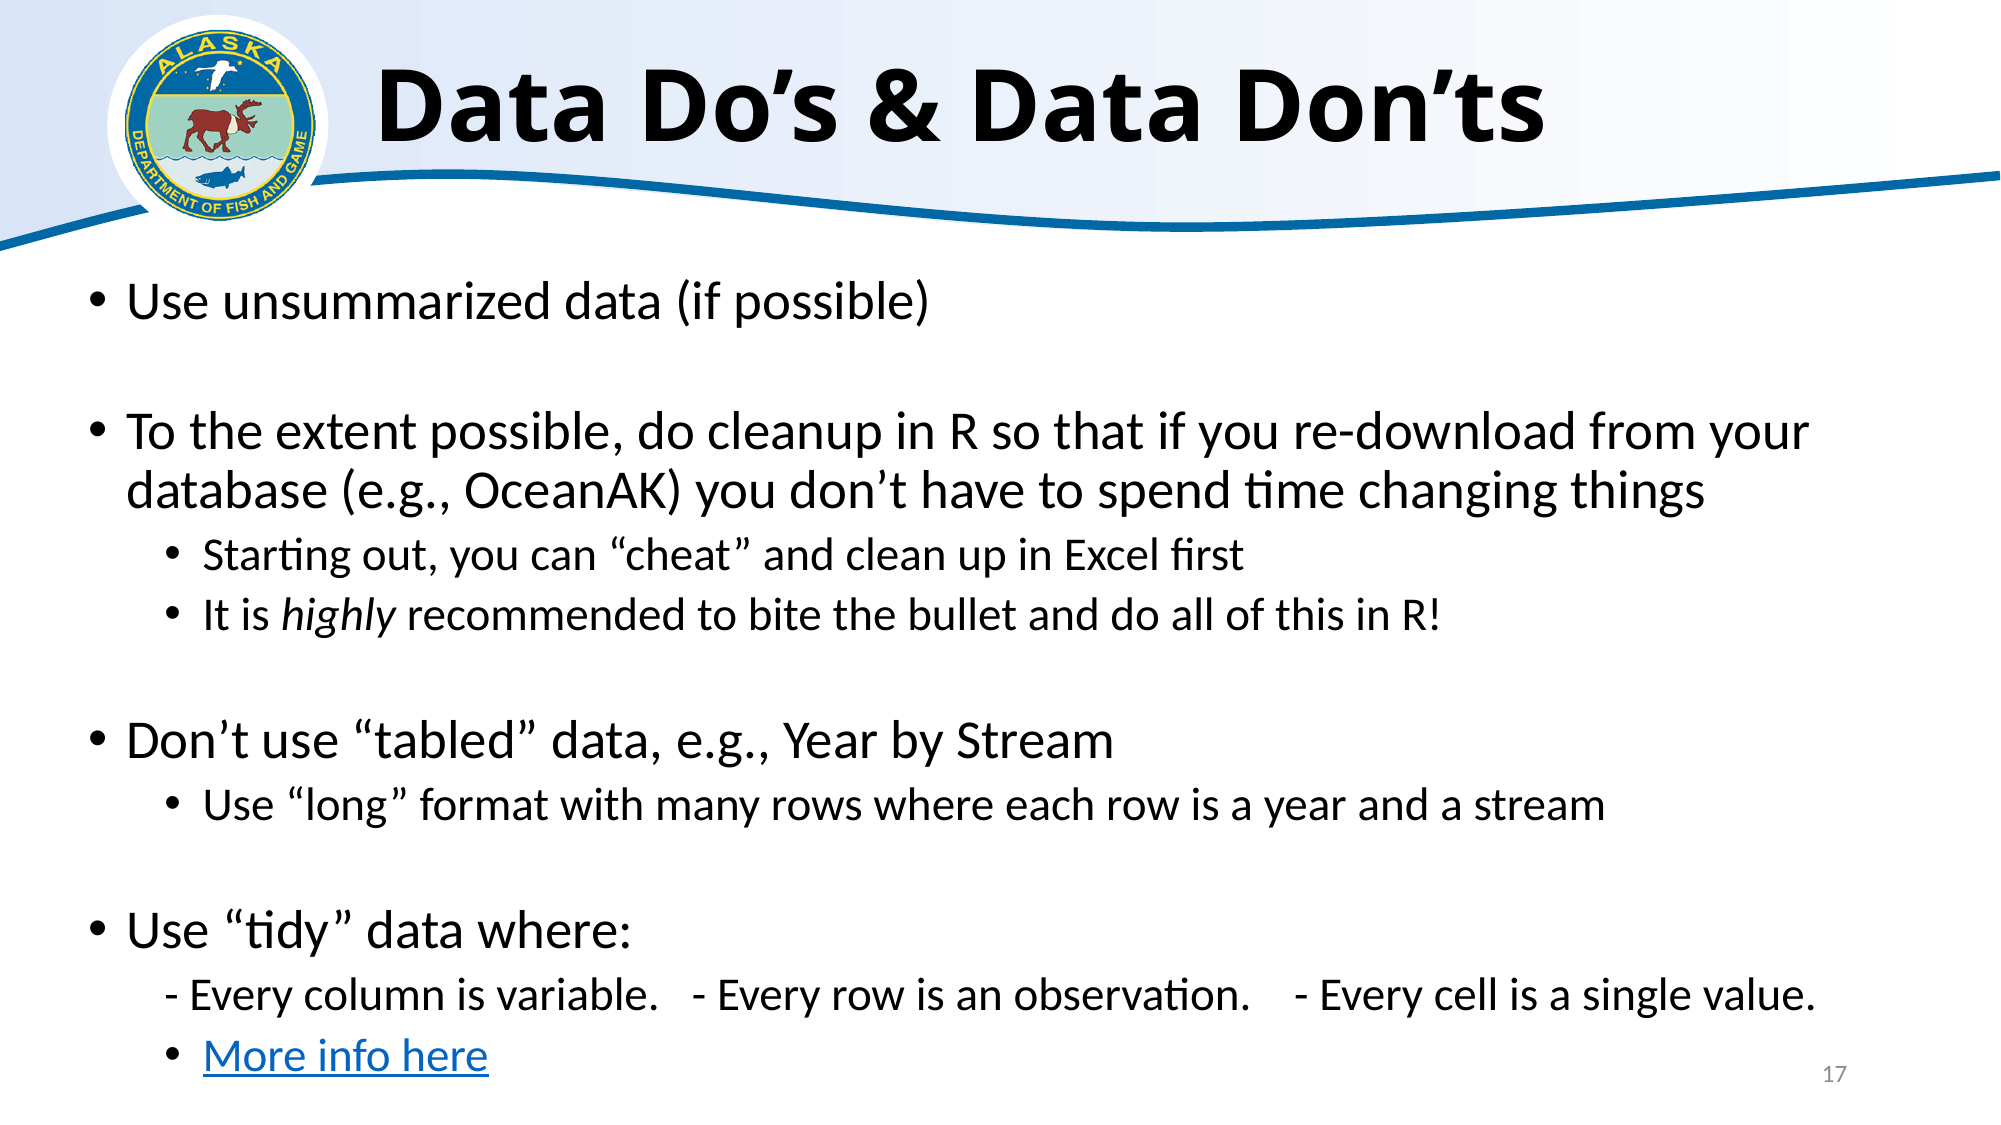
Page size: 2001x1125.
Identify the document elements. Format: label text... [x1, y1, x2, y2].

list Use unsummarized data (if possible) To the extent possible, do cleanup in R so that if you re-download from your database (e.g., OceanAK) you don’t have to spend time changing things Starting out, you can “cheat” and clean up in Excel first It is highly recommended to bite the bullet and do all of this in R! Don’t use “tabled” data, e.g., Year by Stream Use “long” format with many rows where each row is a year and a stream Use “tidy” data where: - Every column is variable. - Every row is an observation. - Every cell is a single value. More info here [73, 265, 1936, 1095]
slide_number 17 [1412, 1042, 1863, 1103]
picture [35, 17, 404, 231]
title Data Do’s & Data Don’ts [358, 0, 2000, 218]
